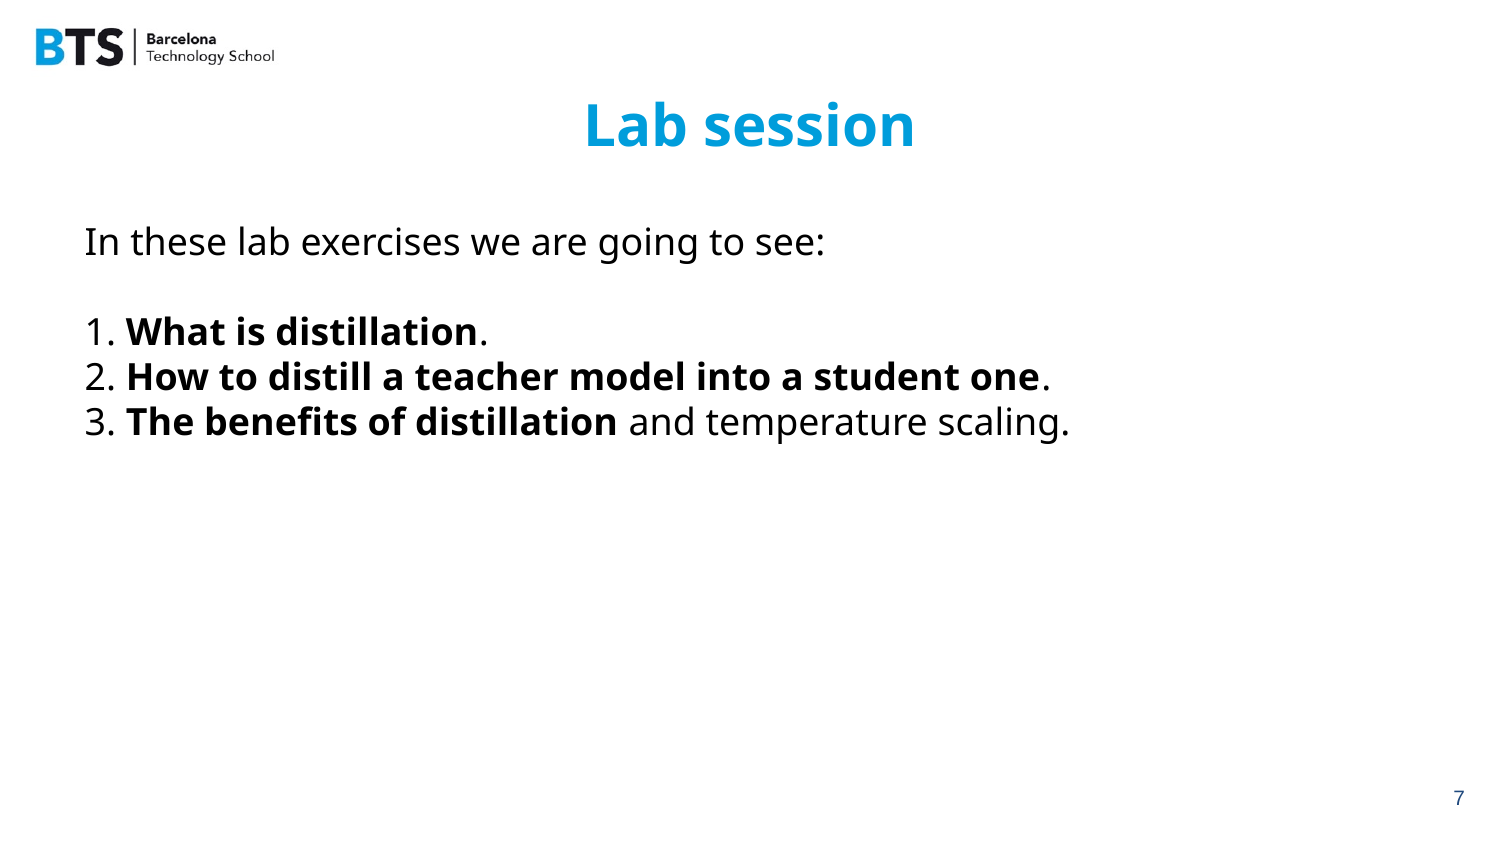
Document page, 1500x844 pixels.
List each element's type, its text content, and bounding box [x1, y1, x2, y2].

picture [19, 16, 291, 77]
slide_number ‹#› [1389, 764, 1480, 830]
text_box In these lab exercises we are going to see: 1. What is distillation. 2. How to distill a teacher model into a student one. 3. The benefits of distillation and temperature scaling. [69, 203, 1429, 576]
title Lab session [51, 72, 1449, 167]
